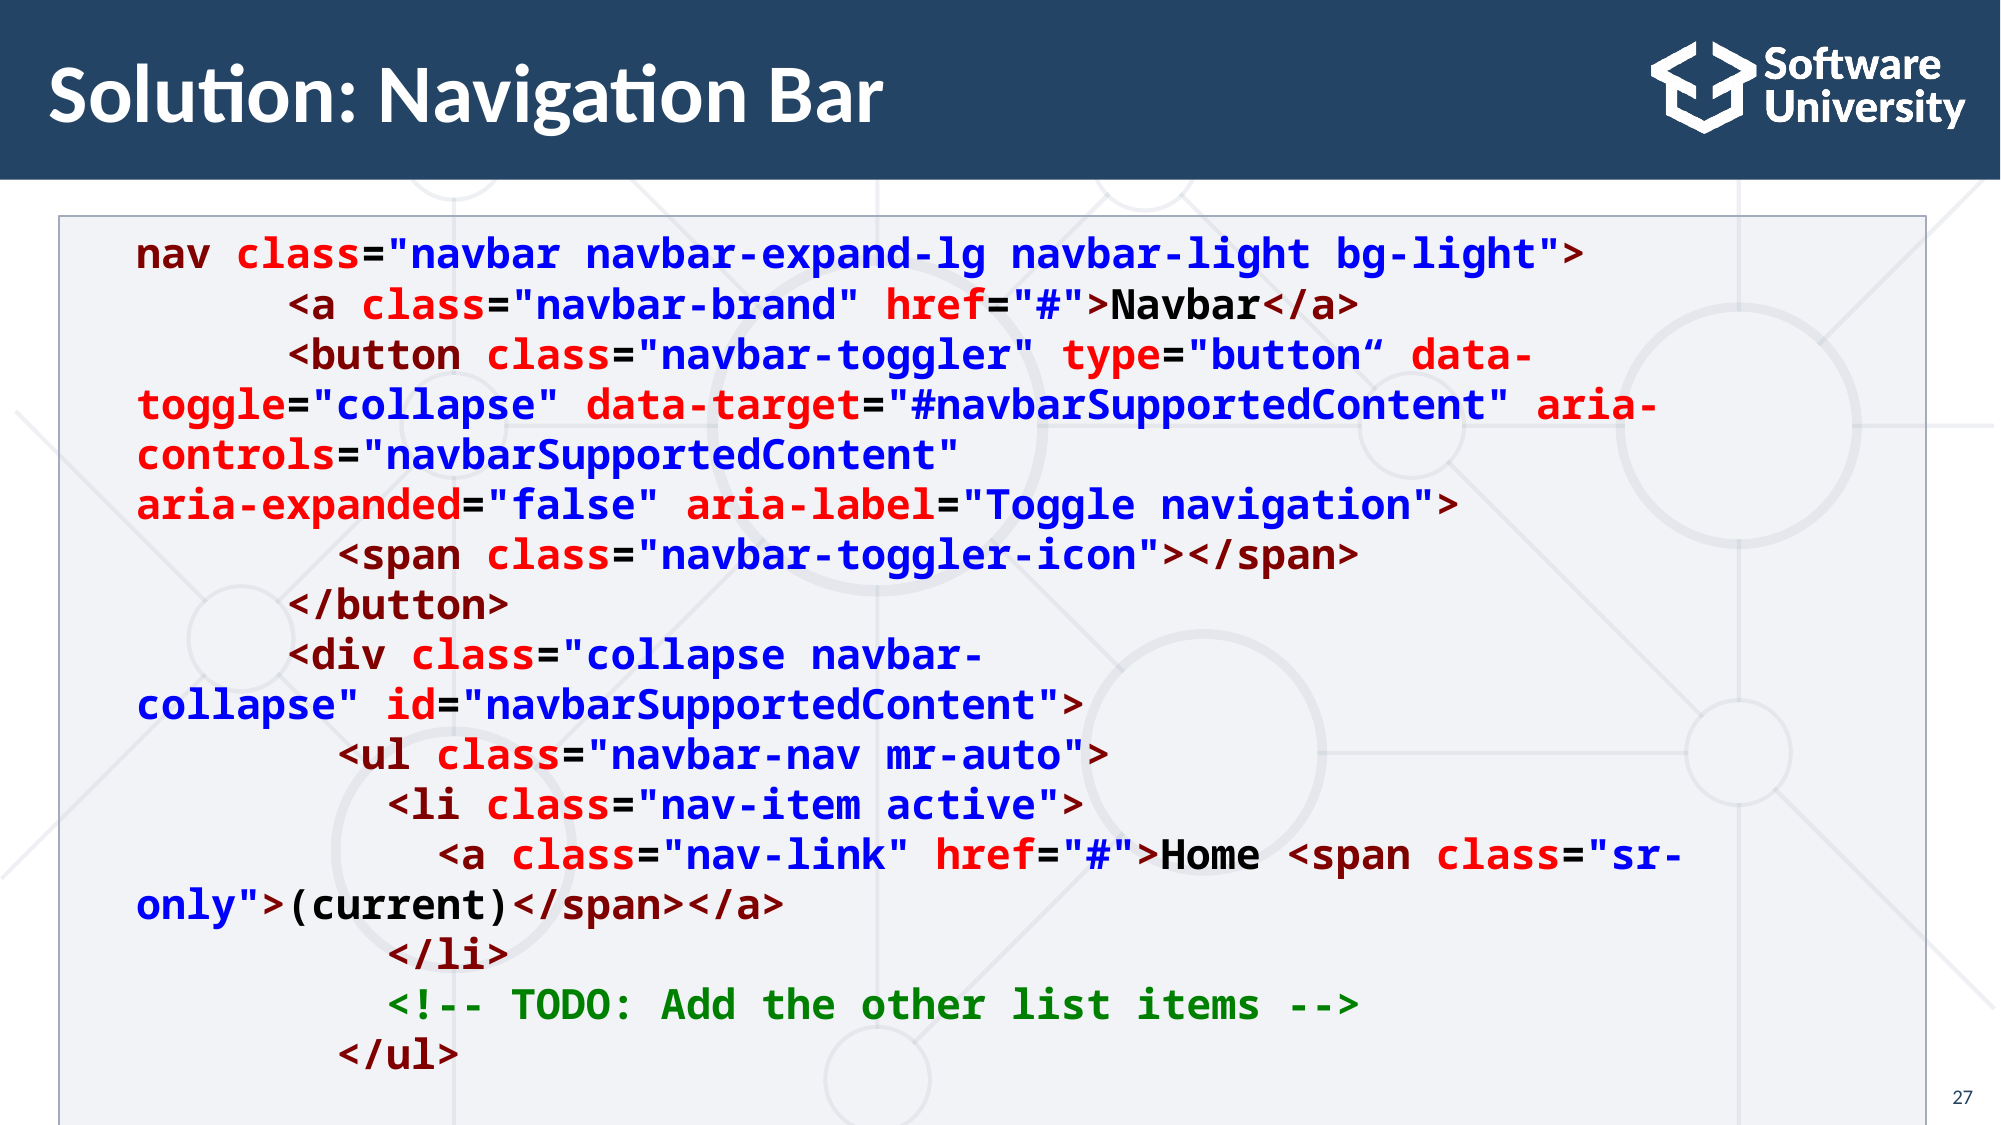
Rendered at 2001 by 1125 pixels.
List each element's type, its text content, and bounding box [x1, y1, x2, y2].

title Solution: Navigation Bar [31, 16, 1625, 162]
slide_number 27 [1927, 1067, 1989, 1117]
picture [1651, 41, 1966, 134]
list nav class="navbar navbar-expand-lg navbar-light bg-light"> <a class="navbar-brand" href="#">Navbar</a> <button class="navbar-toggler" type="button“ data-toggle="collapse" data-target="#navbarSupportedContent" aria-controls="navbarSupportedContent" aria-expanded="false" aria-label="Toggle navigation"> <span class="navbar-toggler-icon"></span> </button> <div class="collapse navbar-collapse" id="navbarSupportedContent"> <ul class="navbar-nav mr-auto"> <li class="nav-item active"> <a class="nav-link" href="#">Home <span class="sr-only">(current)</span></a> </li> <!-- TODO: Add the other list items --> </ul> <!-- . . . --> [59, 215, 1926, 1125]
